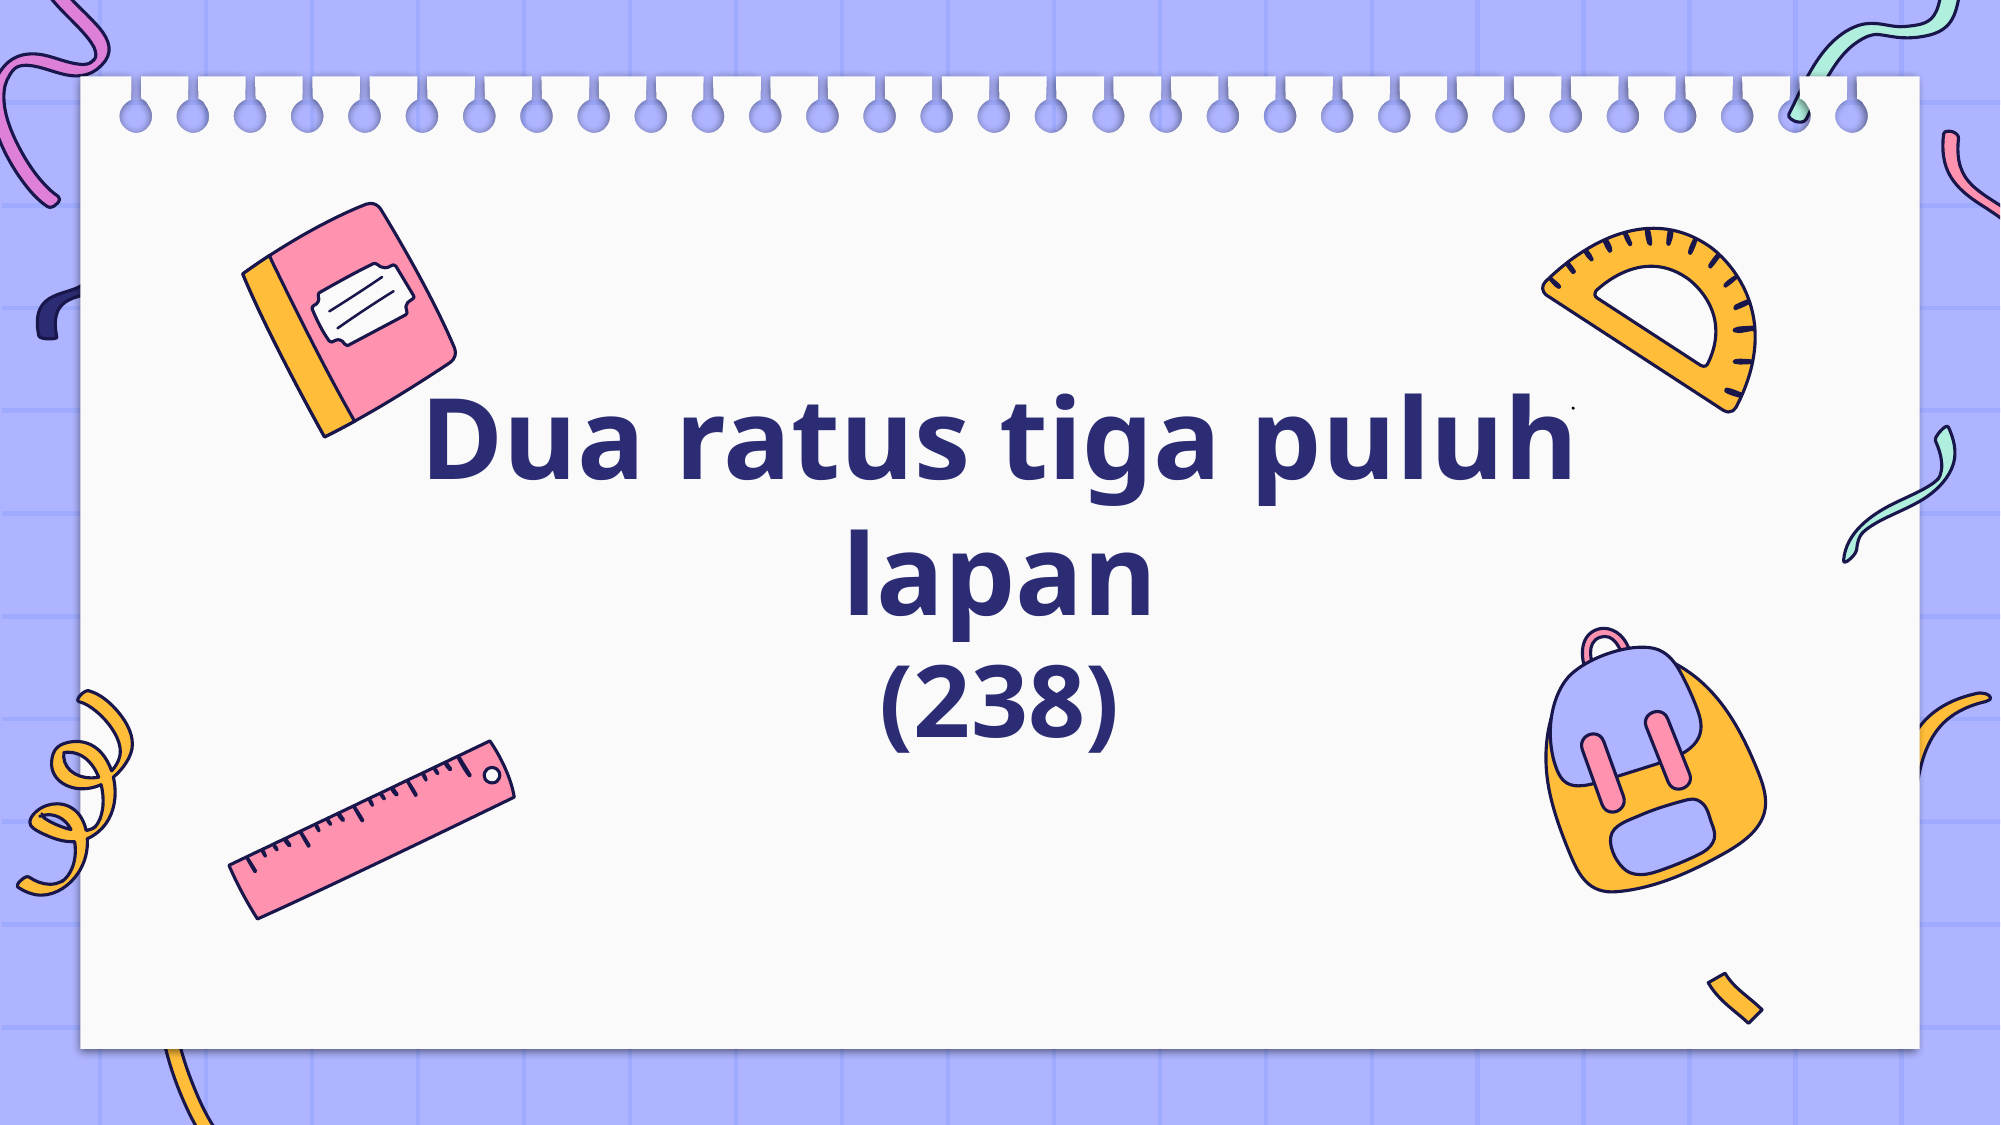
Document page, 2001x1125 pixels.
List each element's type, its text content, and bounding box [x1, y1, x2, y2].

title Dua ratus tiga puluh lapan (238) [303, 285, 1697, 840]
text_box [242, 203, 457, 438]
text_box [1541, 628, 1767, 893]
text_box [1541, 228, 1756, 413]
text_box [281, 687, 465, 972]
